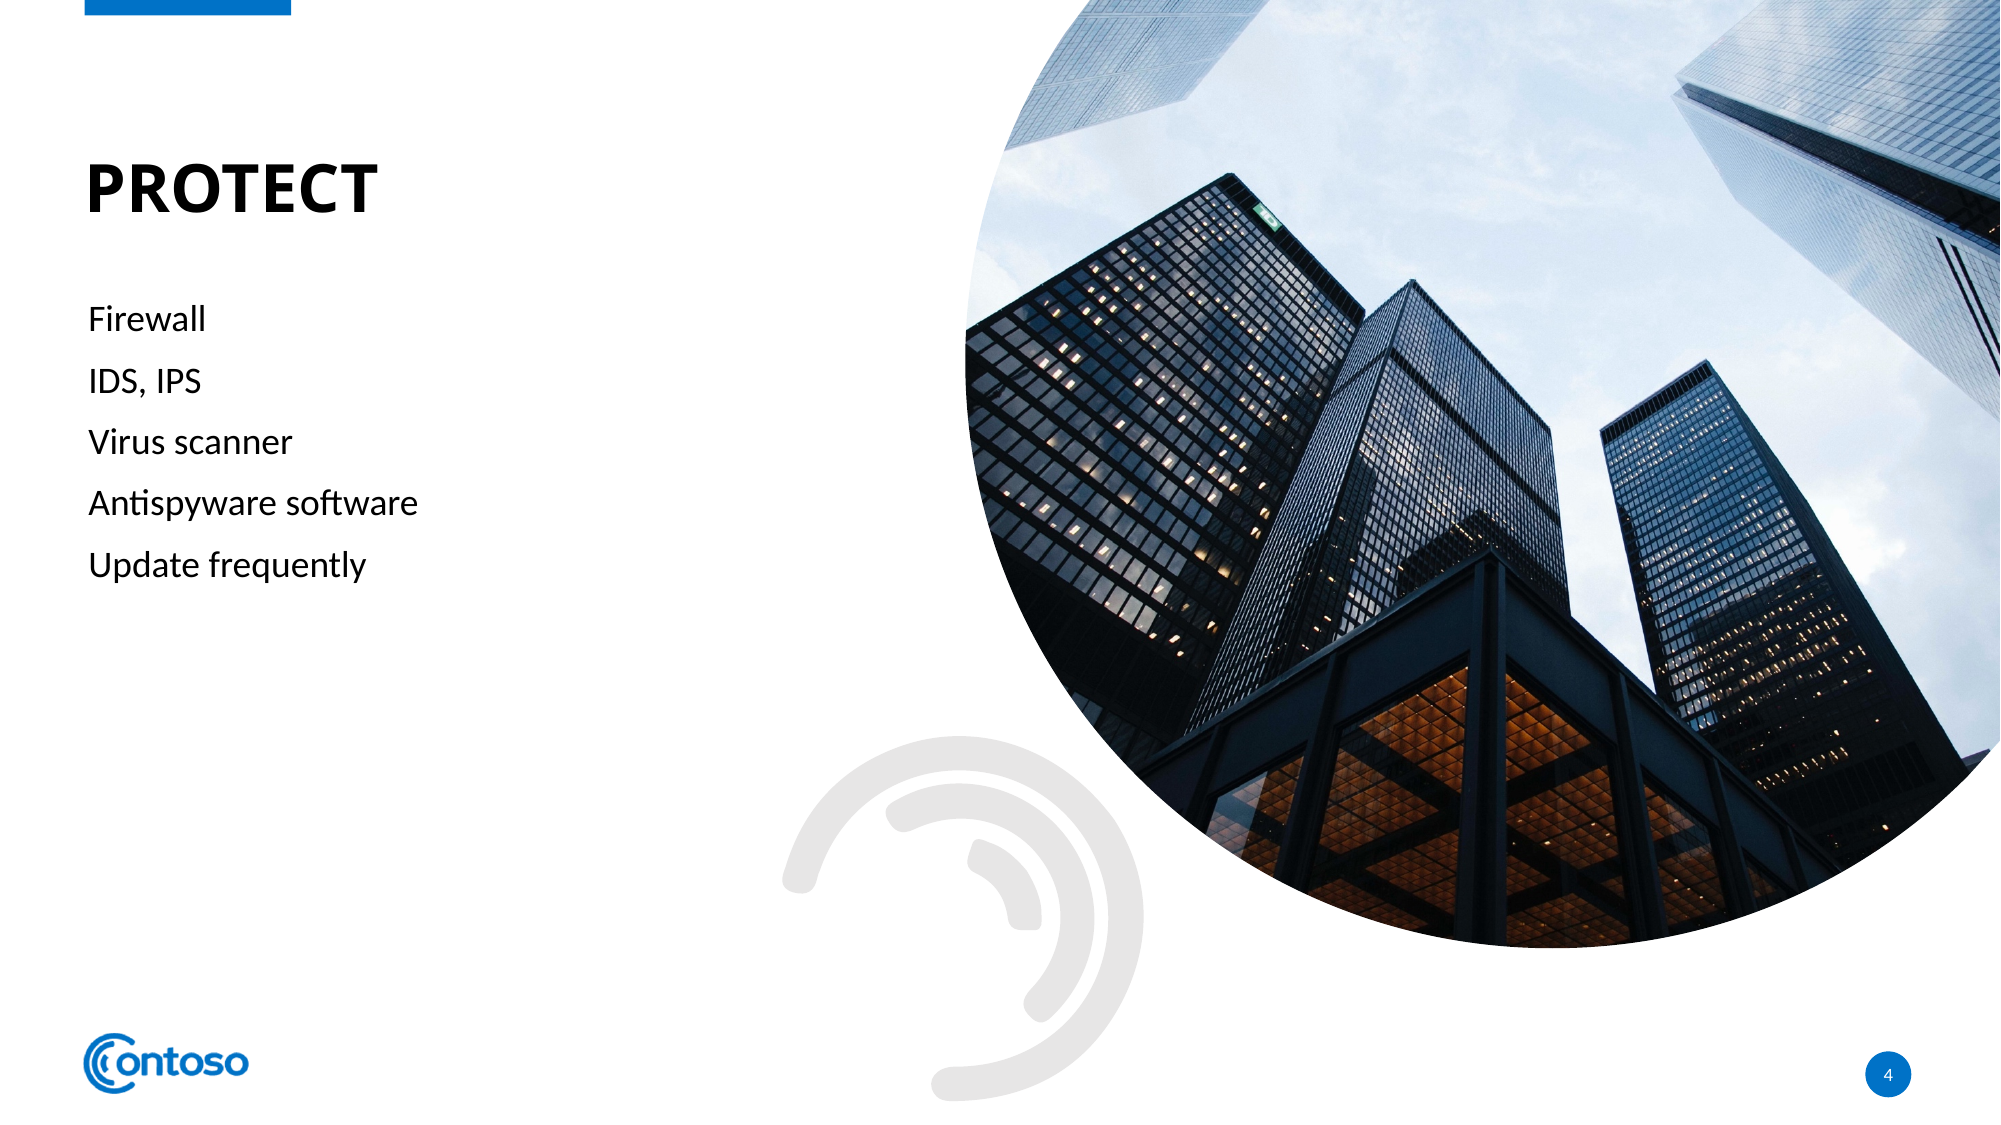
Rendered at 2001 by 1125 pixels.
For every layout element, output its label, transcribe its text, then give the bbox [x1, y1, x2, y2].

title Protect [84, 81, 895, 300]
picture [77, 1027, 254, 1095]
slide_number 4 [1864, 1059, 1913, 1090]
list Firewall IDS, IPS Virus scanner Antispyware software Update frequently [88, 299, 744, 1014]
picture [965, 0, 2000, 949]
